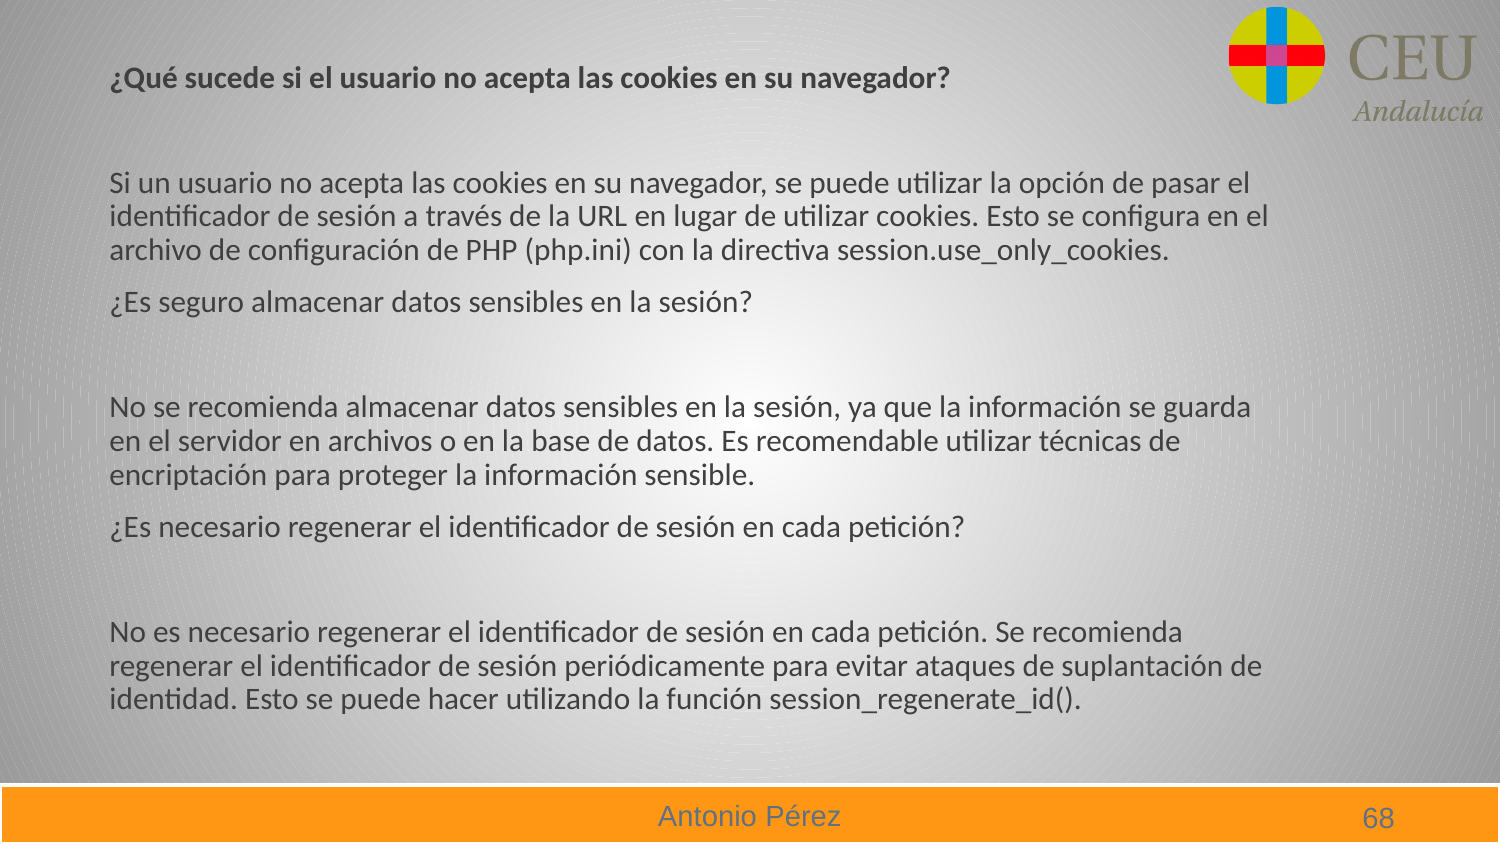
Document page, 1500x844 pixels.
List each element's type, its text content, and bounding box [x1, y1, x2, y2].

list ¿Qué sucede si el usuario no acepta las cookies en su navegador? Si un usuario no acepta las cookies en su navegador, se puede utilizar la opción de pasar el identificador de sesión a través de la URL en lugar de utilizar cookies. Esto se configura en el archivo de configuración de PHP (php.ini) con la directiva session.use_only_cookies. ¿Es seguro almacenar datos sensibles en la sesión? No se recomienda almacenar datos sensibles en la sesión, ya que la información se guarda en el servidor en archivos o en la base de datos. Es recomendable utilizar técnicas de encriptación para proteger la información sensible. ¿Es necesario regenerar el identificador de sesión en cada petición? No es necesario regenerar el identificador de sesión en cada petición. Se recomienda regenerar el identificador de sesión periódicamente para evitar ataques de suplantación de identidad. Esto se puede hacer utilizando la función session_regenerate_id(). [53, 55, 1291, 551]
picture [1216, 0, 1500, 137]
